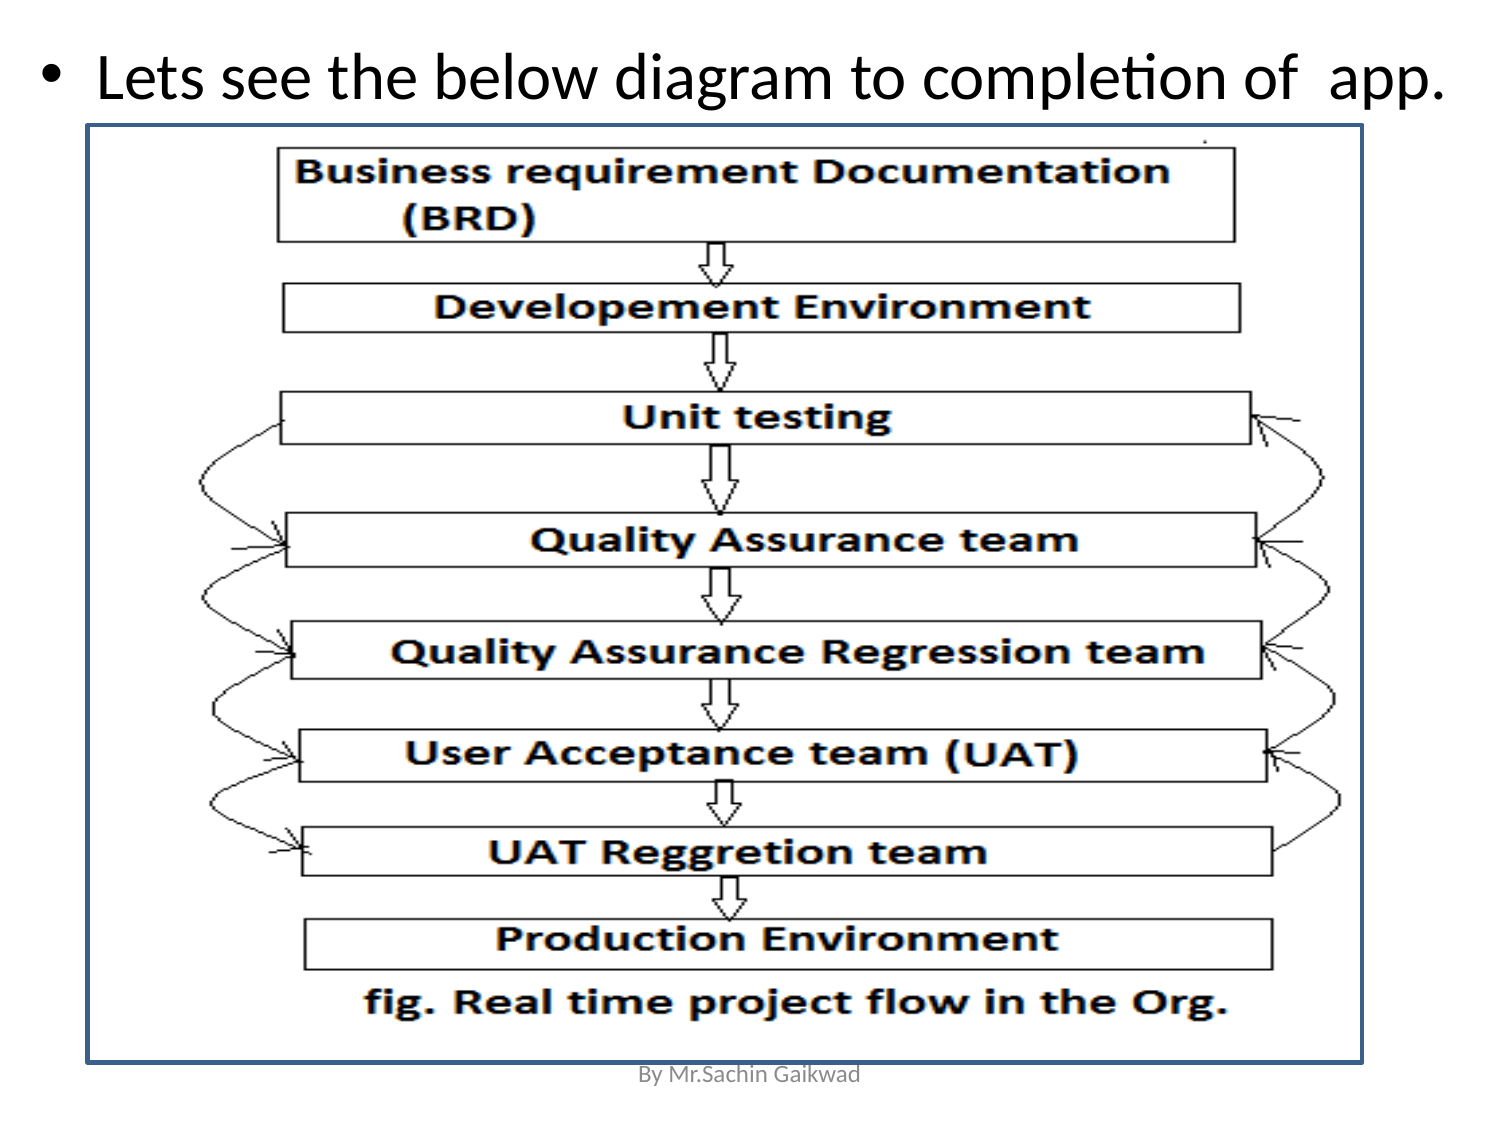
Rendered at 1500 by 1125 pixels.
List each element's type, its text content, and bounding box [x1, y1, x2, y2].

list Lets see the below diagram to completion of app. [24, 24, 1475, 1113]
footer By Mr.Sachin Gaikwad [512, 1042, 988, 1103]
text_box [85, 123, 1364, 1065]
